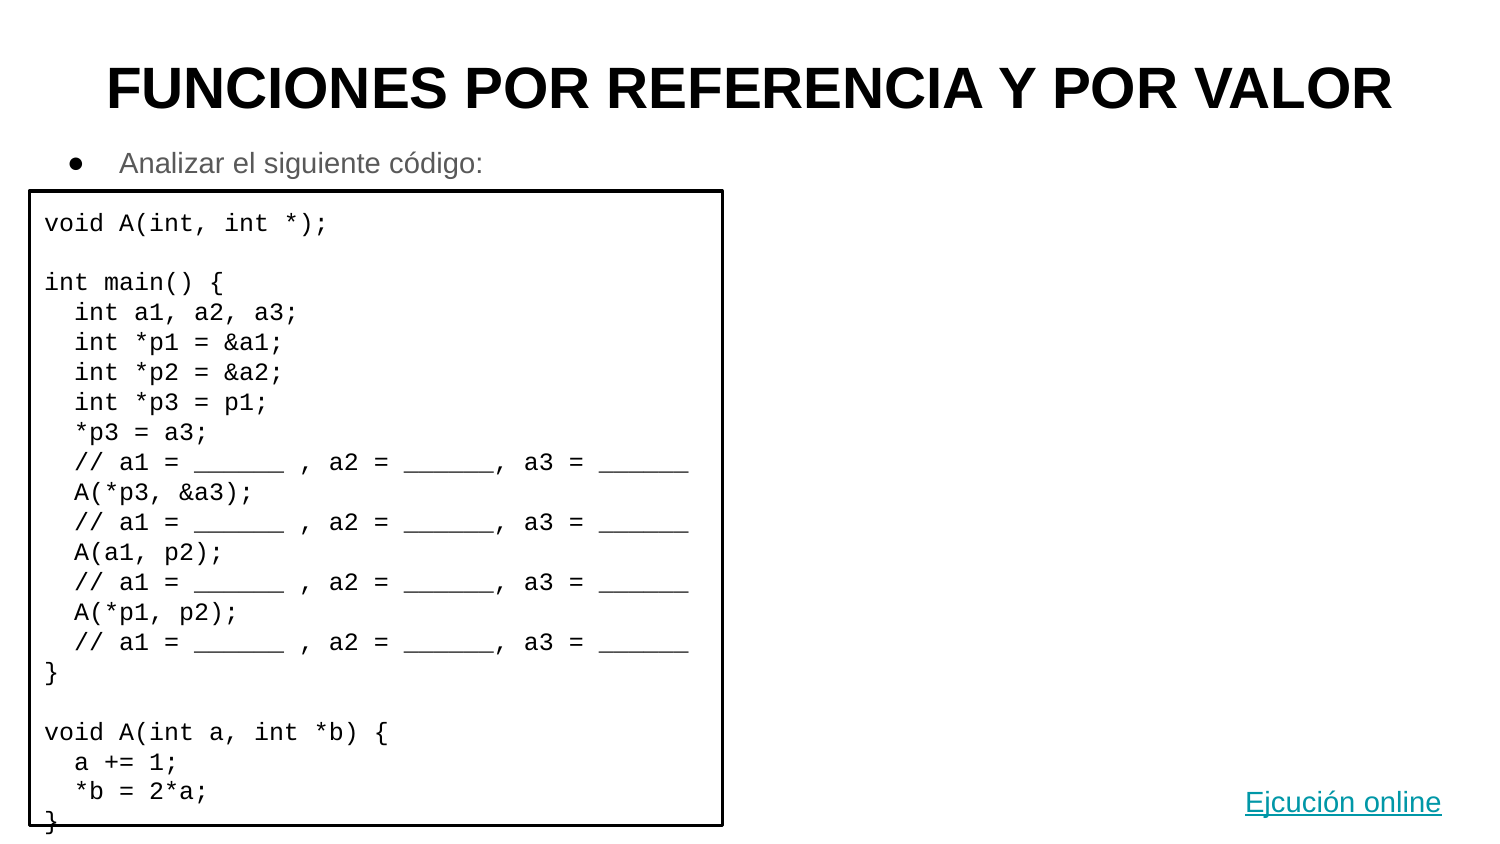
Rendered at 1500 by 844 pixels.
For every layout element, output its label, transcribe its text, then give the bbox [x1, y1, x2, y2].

list Analizar el siguiente código: [29, 129, 1395, 690]
title FUNCIONES POR REFERENCIA Y POR VALOR [51, 35, 1449, 130]
text_box void A(int, int *); int main() { int a1, a2, a3; int *p1 = &a1; int *p2 = &a2; int *p3 = p1; *p3 = a3; // a1 = ______ , a2 = ______, a3 = ______ A(*p3, &a3); // a1 = ______ , a2 = ______, a3 = ______ A(a1, p2); // a1 = ______ , a2 = ______, a3 = ______ A(*p1, p2); // a1 = ______ , a2 = ______, a3 = ______ } void A(int a, int *b) { a += 1; *b = 2*a; } [29, 190, 723, 826]
text_box Ejcución online [1230, 768, 1464, 826]
